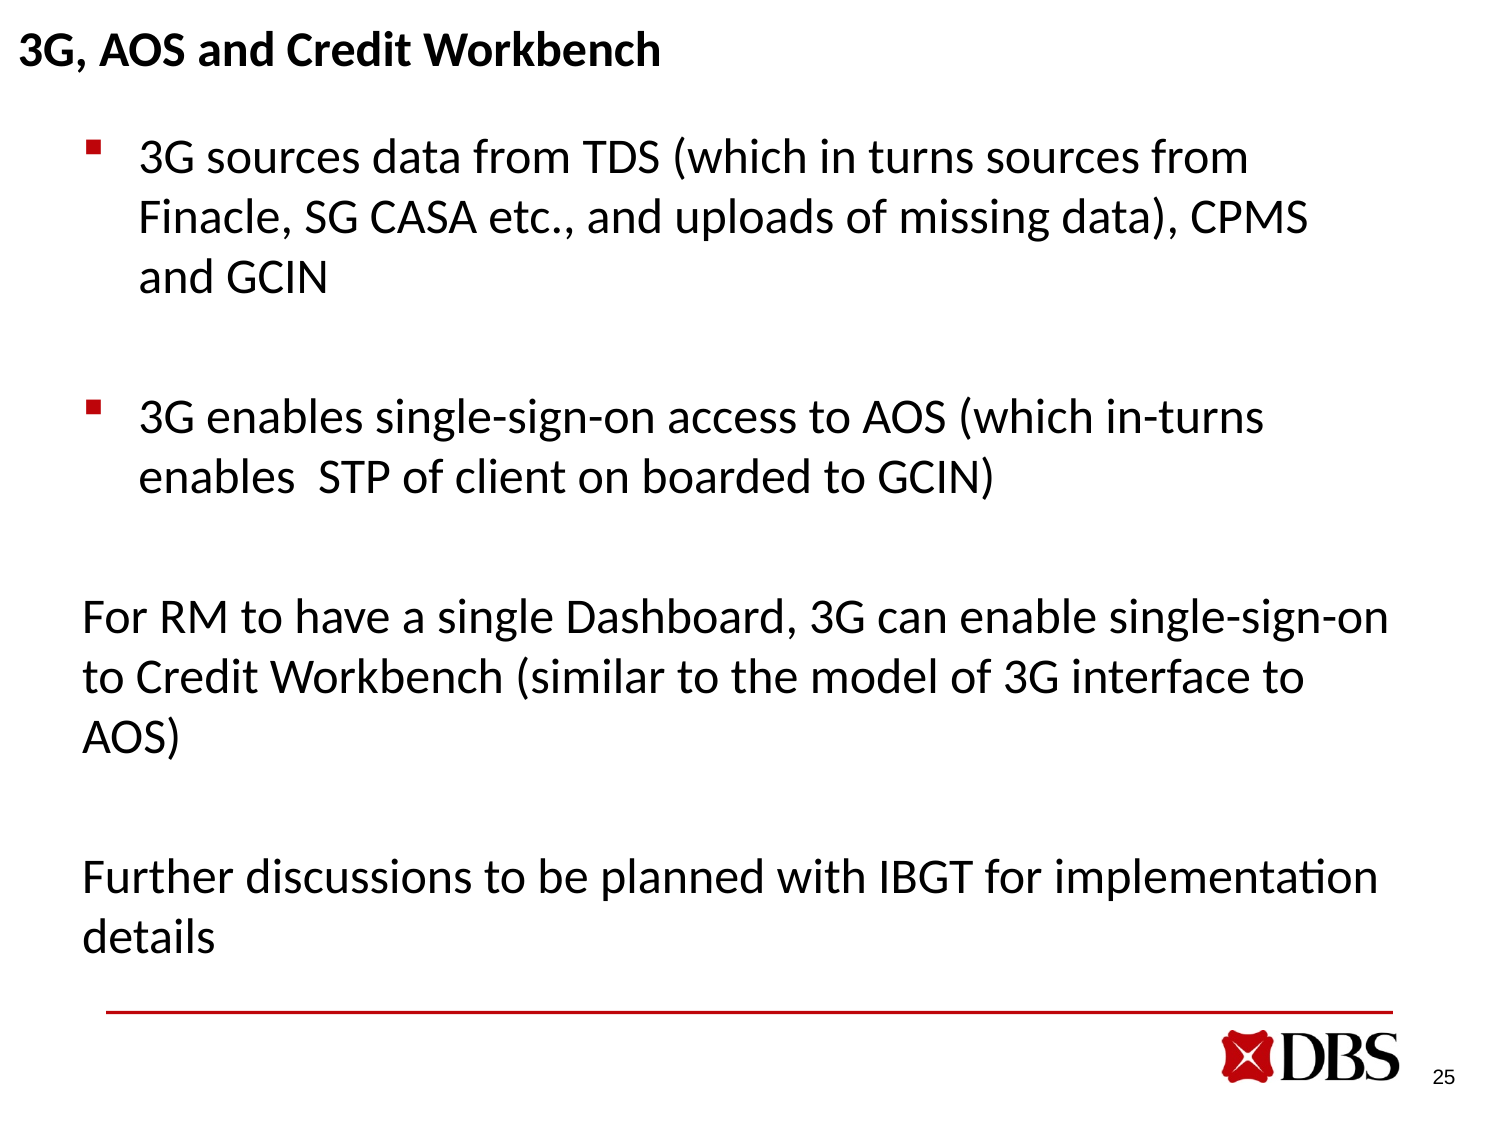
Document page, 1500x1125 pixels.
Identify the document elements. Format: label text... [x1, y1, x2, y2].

picture [1221, 1030, 1400, 1083]
title 3G, AOS and Credit Workbench [2, 0, 1329, 94]
slide_number 25 [1295, 1044, 1471, 1108]
list 3G sources data from TDS (which in turns sources from Finacle, SG CASA etc., and uploads of missing data), CPMS and GCIN 3G enables single-sign-on access to AOS (which in-turns enables STP of client on boarded to GCIN) For RM to have a single Dashboard, 3G can enable single-sign-on to Credit Workbench (similar to the model of 3G interface to AOS) Further discussions to be planned with IBGT for implementation details [66, 116, 1411, 917]
